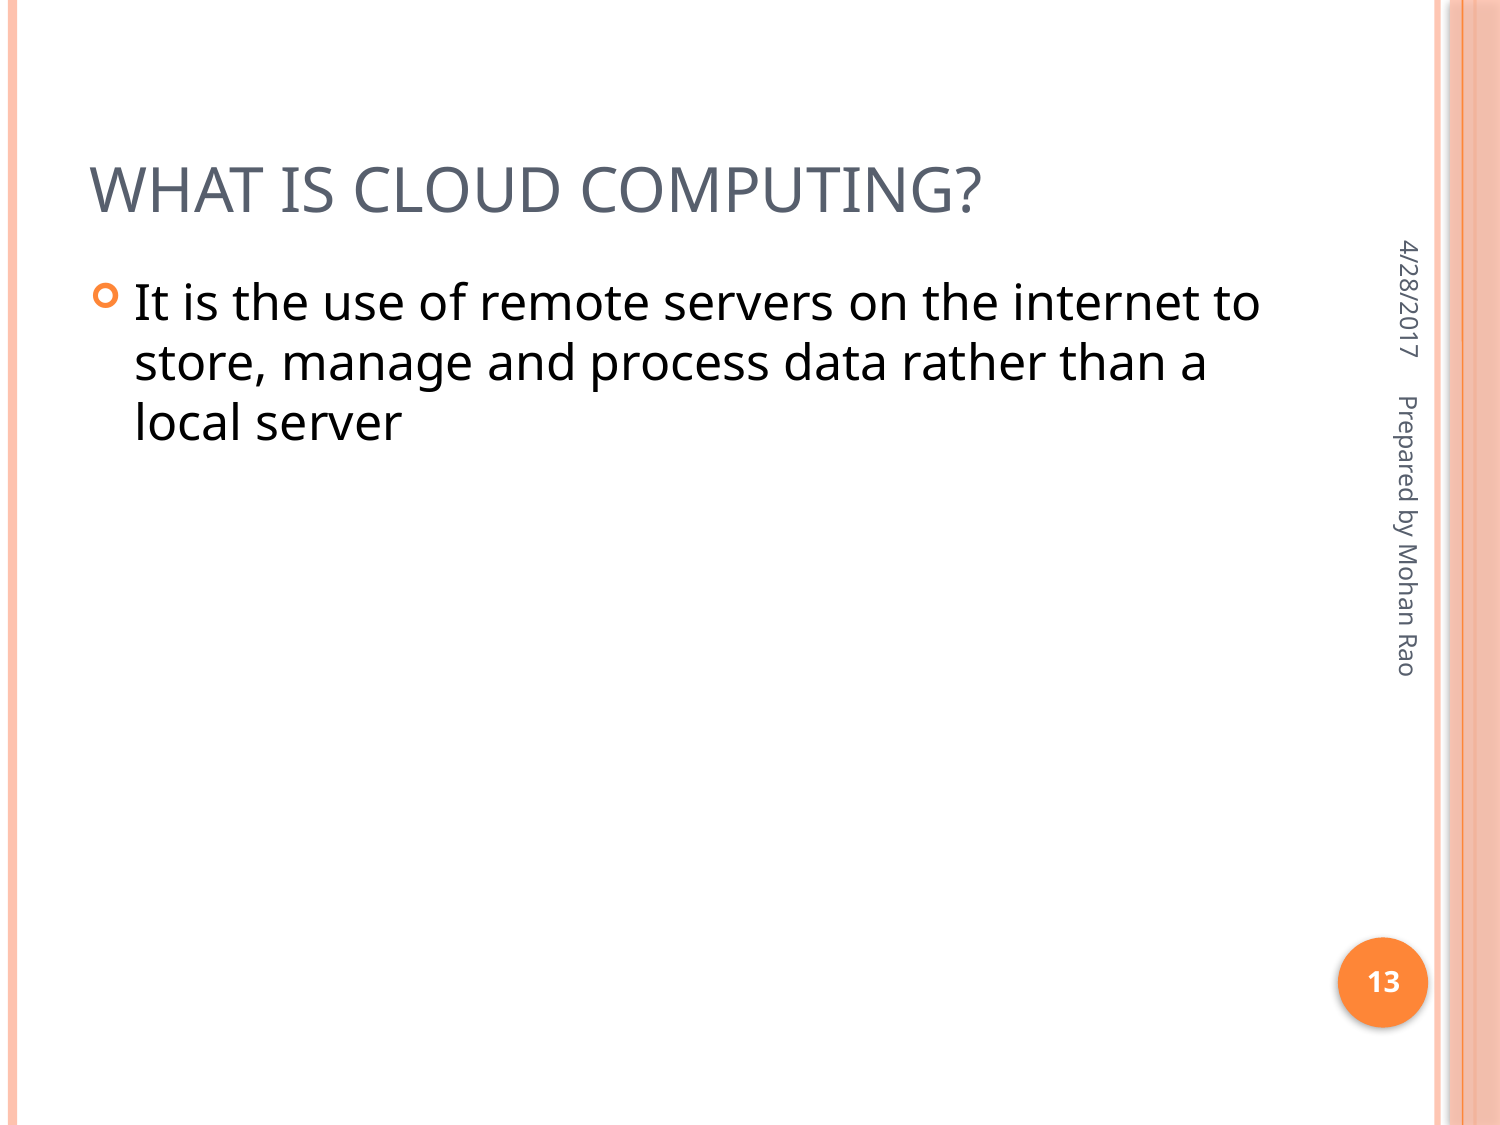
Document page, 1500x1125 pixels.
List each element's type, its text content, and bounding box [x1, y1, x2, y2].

slide_number 13 [1333, 940, 1434, 1026]
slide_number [1378, 43, 1442, 374]
title What is Cloud computing? [75, 45, 1300, 233]
footer Prepared by Mohan Rao [1379, 380, 1440, 906]
list It is the use of remote servers on the internet to store, manage and process data rather than a local server [74, 262, 1301, 1063]
